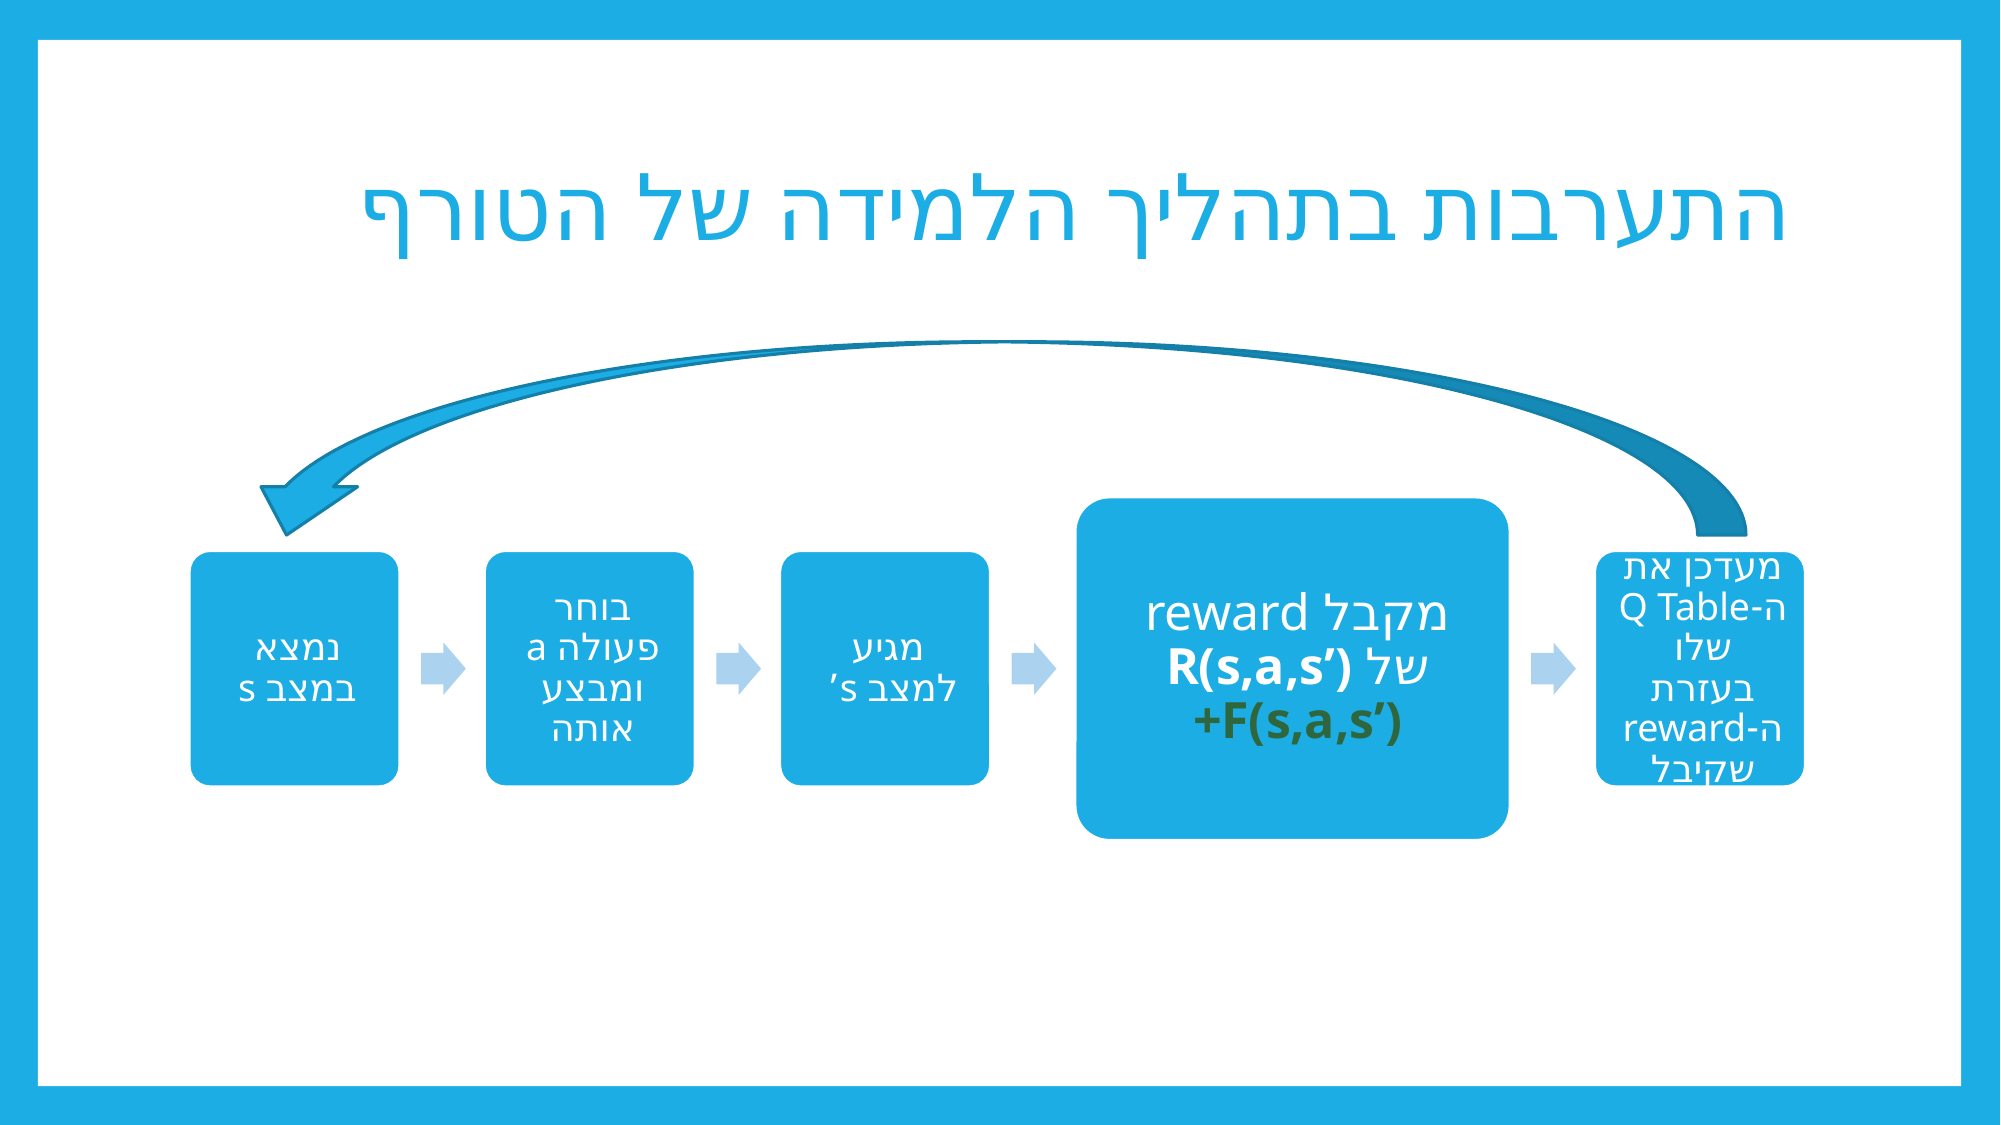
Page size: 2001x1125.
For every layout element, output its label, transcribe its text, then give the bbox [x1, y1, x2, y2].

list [187, 337, 1808, 1001]
title התערבות בתהליך הלמידה של הטורף [187, 99, 1808, 323]
